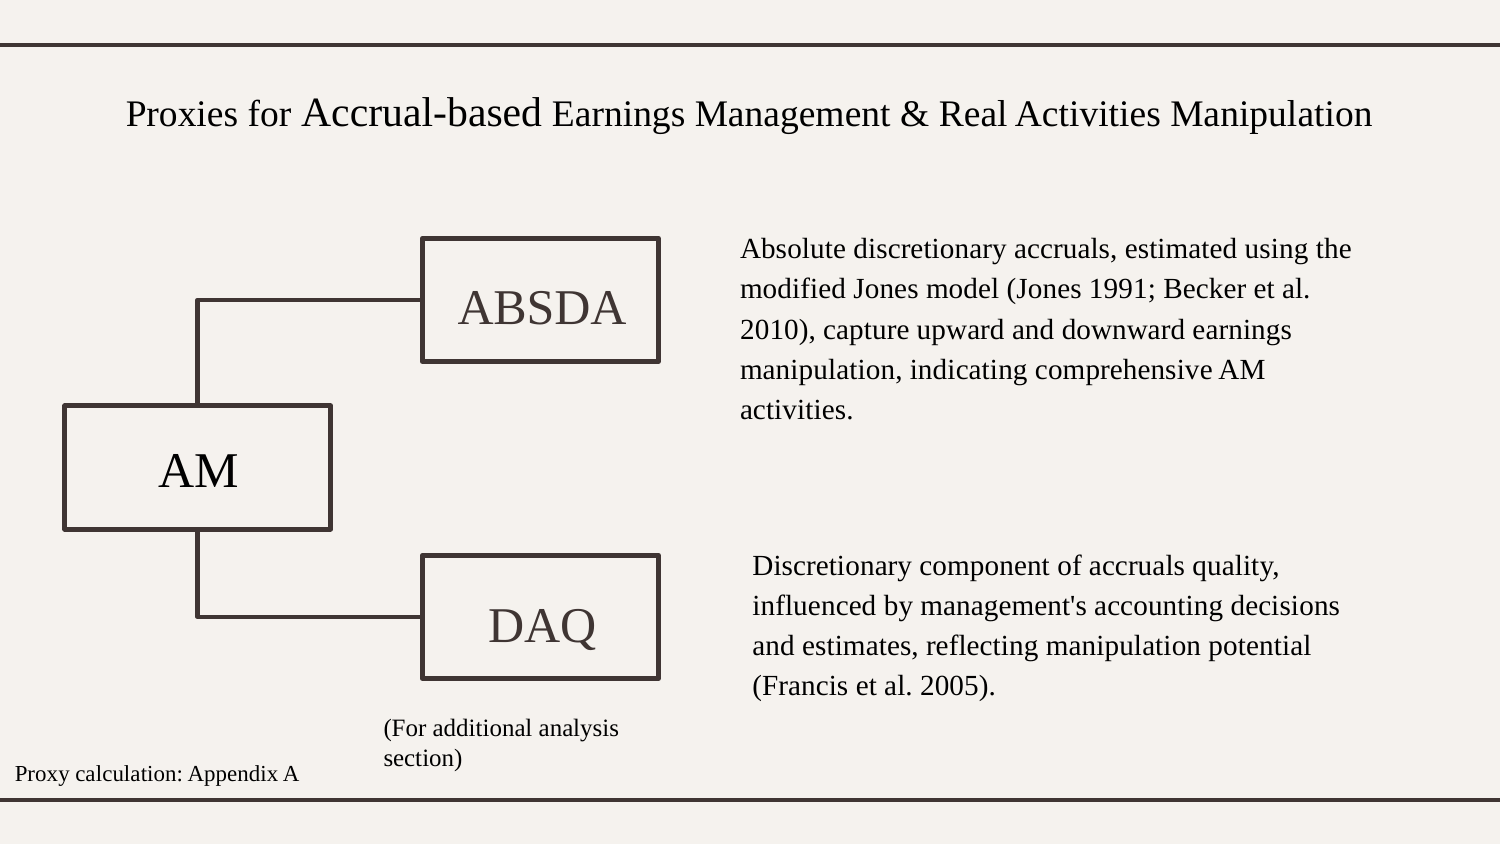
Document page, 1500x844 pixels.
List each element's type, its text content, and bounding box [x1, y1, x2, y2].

subtitle Absolute discretionary accruals, estimated using the modified Jones model (Jones 1991; Becker et al. 2010), capture upward and downward earnings manipulation, indicating comprehensive AM activities. [725, 209, 1400, 453]
text_box [64, 405, 260, 530]
text_box [422, 238, 659, 362]
text_box DAQ [468, 577, 616, 656]
text_box Discretionary component of accruals quality, influenced by management's accounting decisions and estimates, reflecting manipulation potential (Francis et al. 2005). [737, 525, 1400, 705]
title AM [92, 422, 260, 517]
title Proxies for Accrual-based Earnings Management & Real Activities Manipulation [49, 70, 1451, 165]
text_box (For additional analysis section) [368, 704, 716, 780]
text_box [422, 555, 659, 679]
text_box Proxy calculation: Appendix A [0, 751, 455, 794]
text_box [256, 240, 364, 466]
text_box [265, 460, 355, 686]
